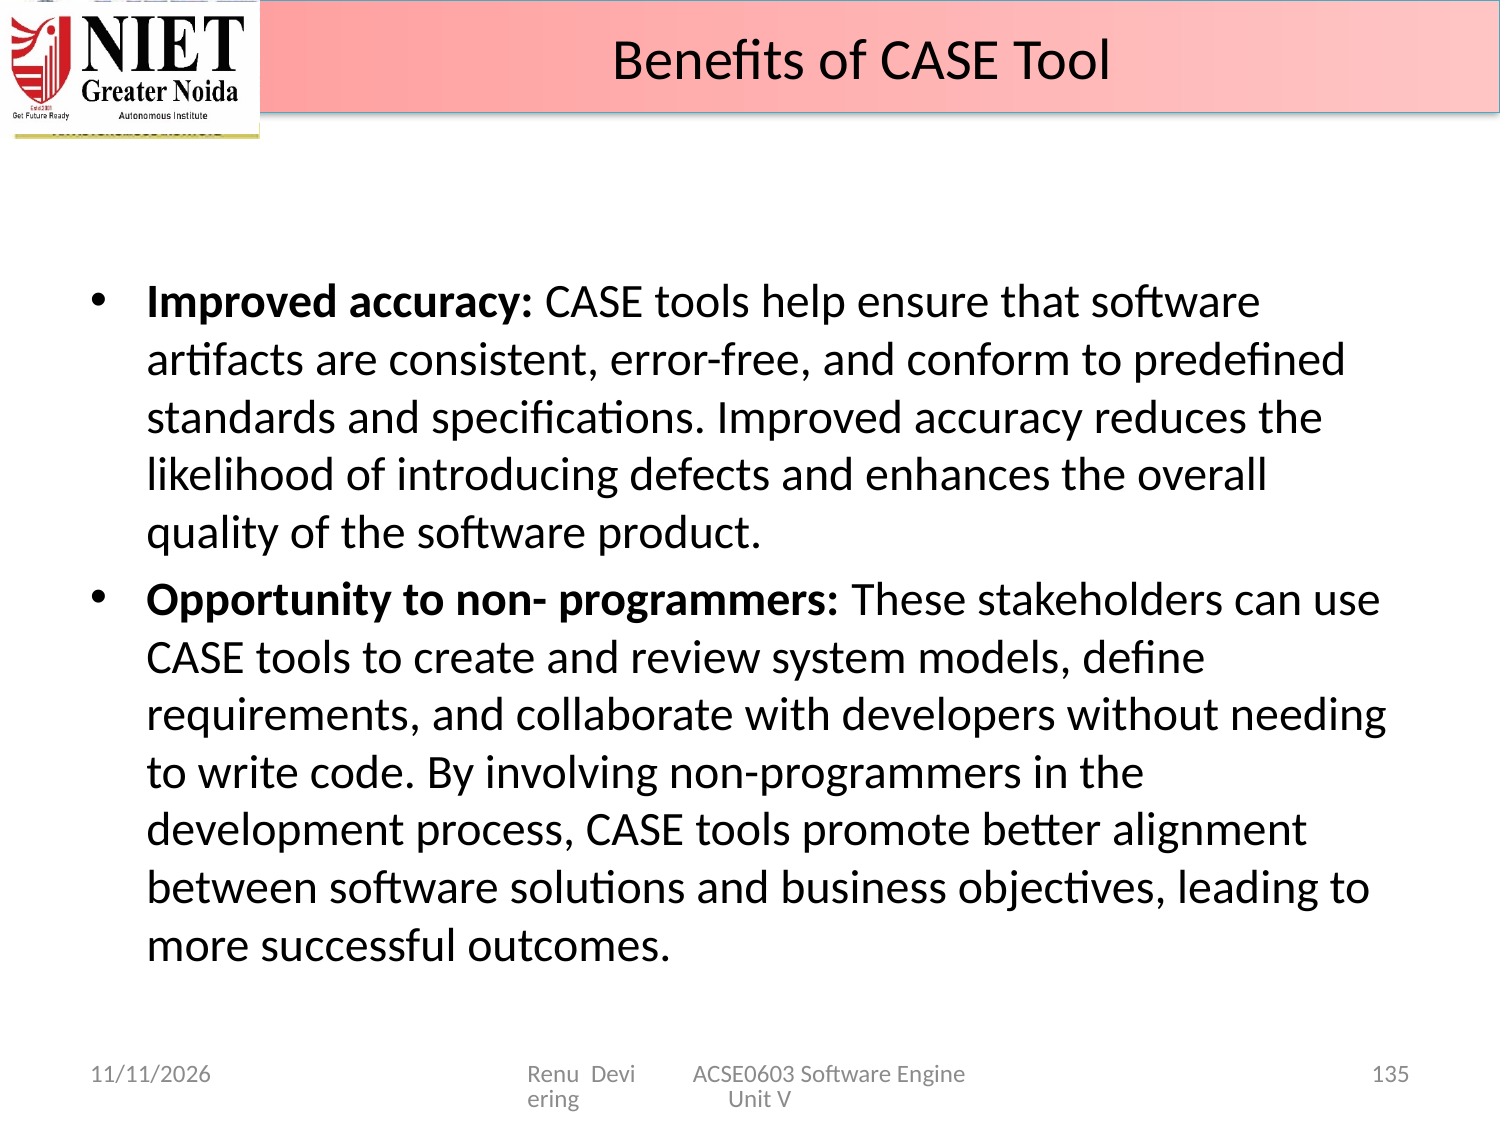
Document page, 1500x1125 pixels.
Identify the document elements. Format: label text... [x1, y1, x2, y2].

picture [0, 0, 260, 140]
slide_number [75, 1042, 425, 1103]
text_box Benefits of CASE Tool [261, 0, 1500, 113]
footer Renu Devi ACSE0603 Software Engineering Unit V [512, 1042, 988, 1103]
slide_number 135 [1074, 1042, 1425, 1103]
list Improved accuracy: CASE tools help ensure that software artifacts are consistent, error-free, and conform to predefined standards and specifications. Improved accuracy reduces the likelihood of introducing defects and enhances the overall quality of the software product. Opportunity to non- programmers: These stakeholders can use CASE tools to create and review system models, define requirements, and collaborate with developers without needing to write code. By involving non-programmers in the development process, CASE tools promote better alignment between software solutions and business objectives, leading to more successful outcomes. [75, 262, 1425, 1005]
